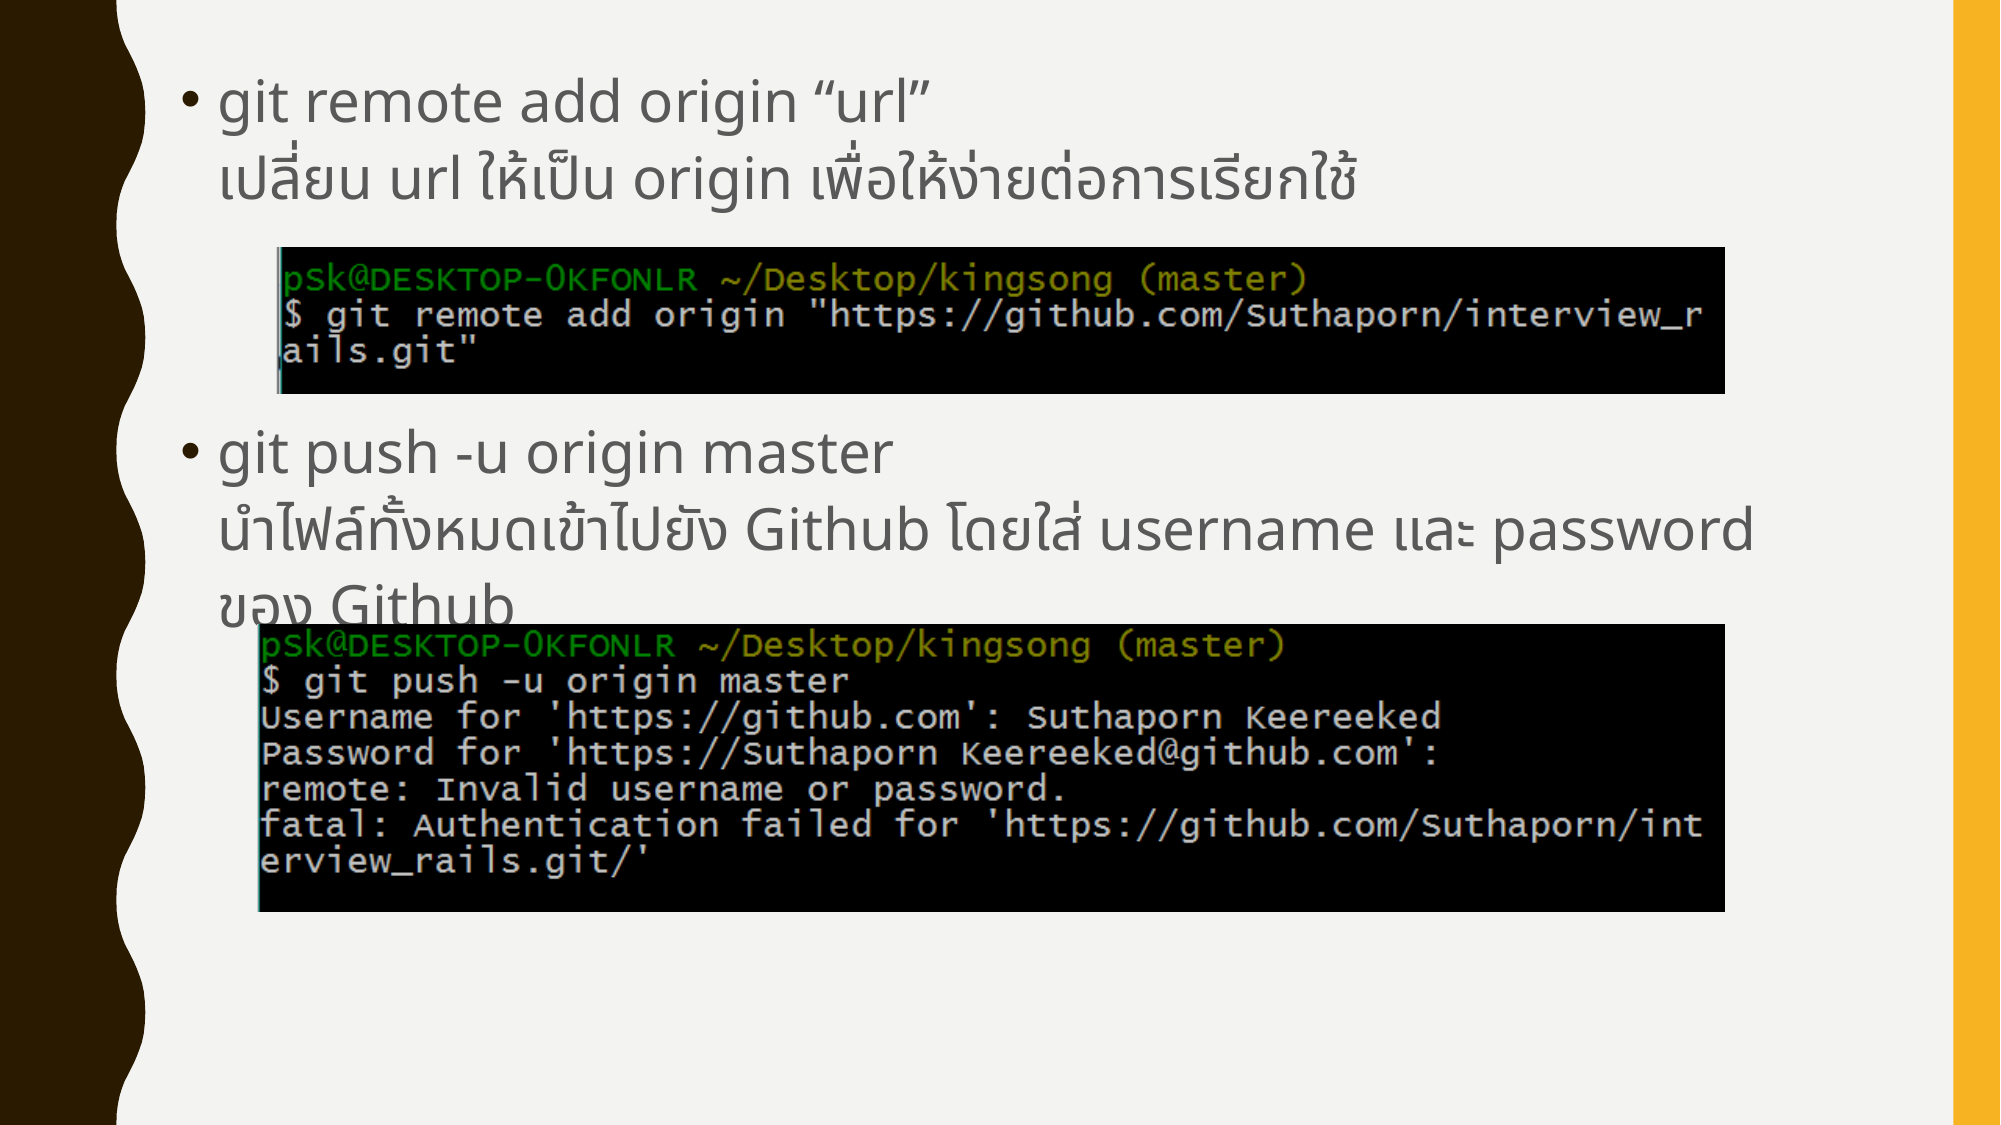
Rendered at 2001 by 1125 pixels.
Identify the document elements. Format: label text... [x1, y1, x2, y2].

picture [276, 247, 1725, 394]
picture [257, 624, 1725, 913]
text_box git remote add origin “url” เปลี่ยน url ให้เป็น origin เพื่อให้ง่ายต่อการเรียกใช้ git push -u origin master นำไฟล์ทั้งหมดเข้าไปยัง Github โดยใส่ username และ password ของ Github [165, 49, 1836, 913]
